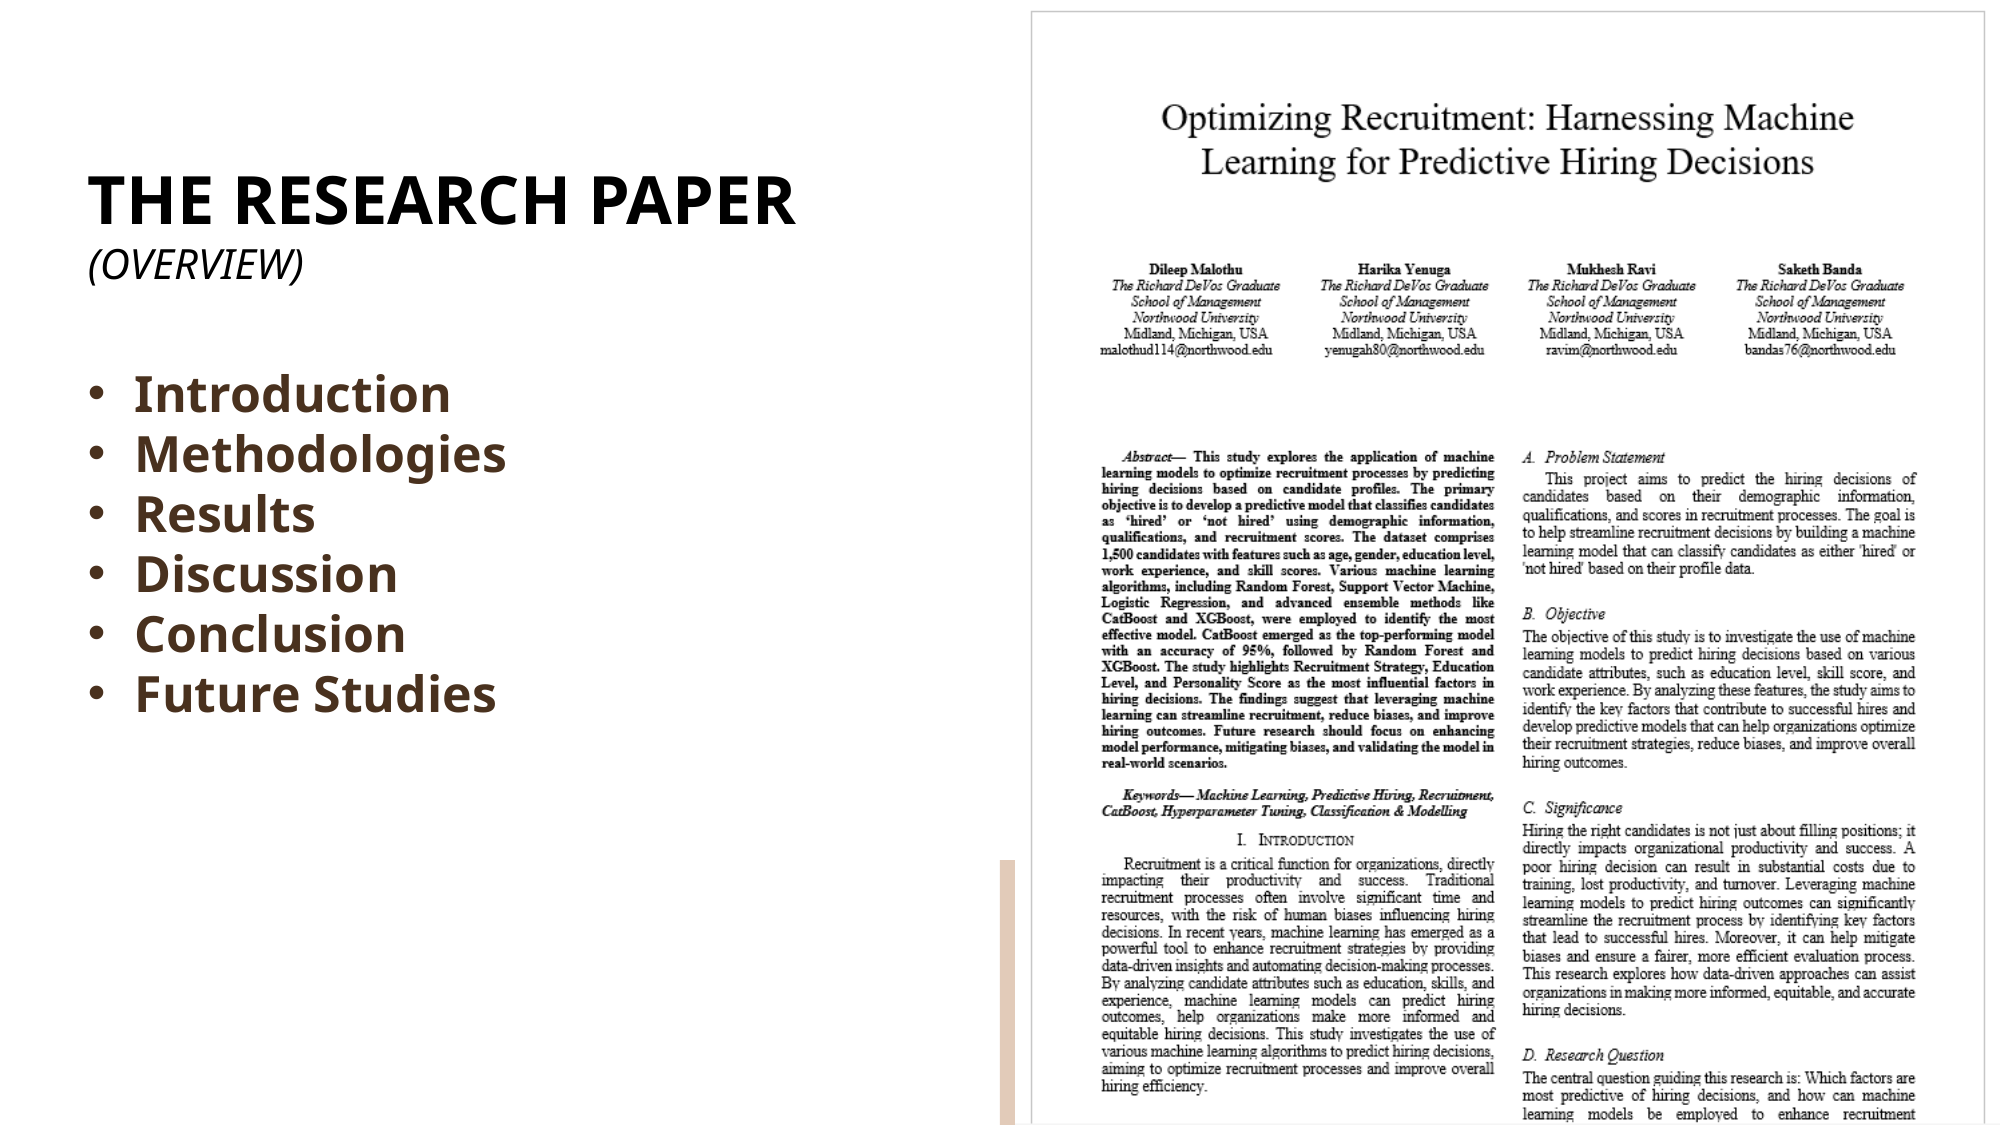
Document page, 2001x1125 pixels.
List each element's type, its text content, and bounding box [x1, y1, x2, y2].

list Introduction Methodologies Results Discussion Conclusion Future Studies [72, 297, 829, 877]
title The research paper (overview) [72, 109, 882, 337]
picture [1015, 0, 2000, 1125]
